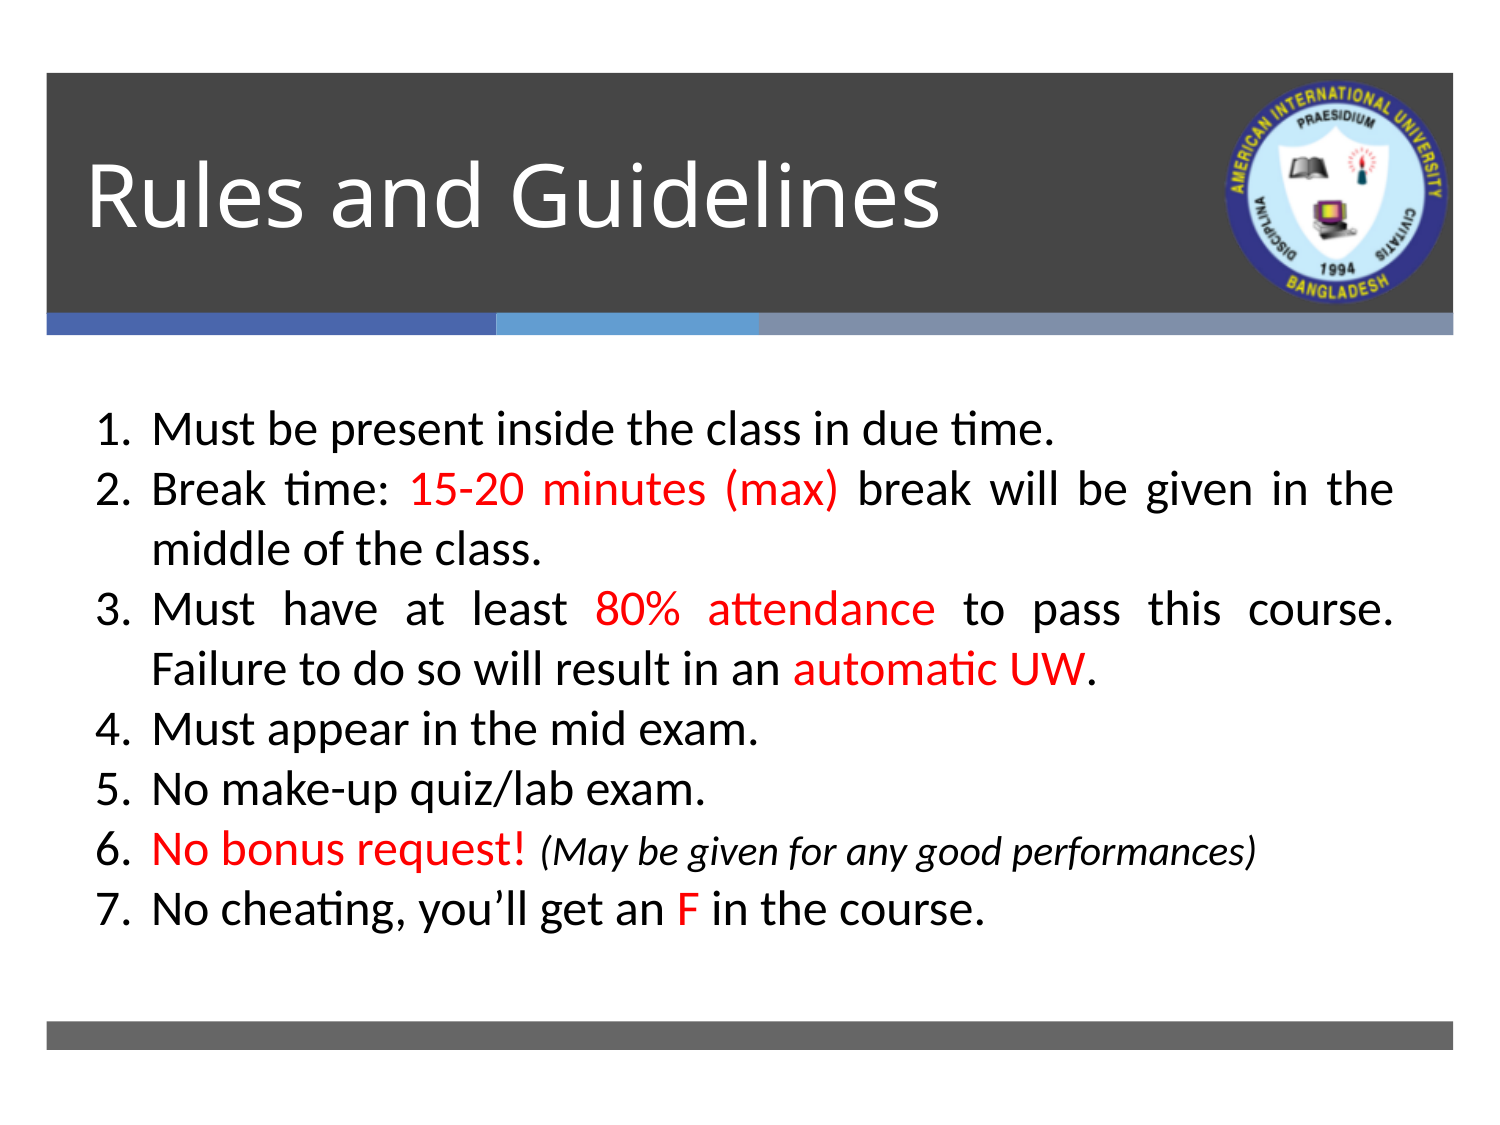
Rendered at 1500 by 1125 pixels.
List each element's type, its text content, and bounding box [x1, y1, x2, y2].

picture [1220, 75, 1454, 310]
subtitle Must be present inside the class in due time. Break time: 15-20 minutes (max) break will be given in the middle of the class. Must have at least 80% attendance to pass this course. Failure to do so will result in an automatic UW. Must appear in the mid exam. No make-up quiz/lab exam. No bonus request! (May be given for any good performances) No cheating, you’ll get an F in the course. [79, 387, 1410, 997]
title Rules and Guidelines [69, 73, 1351, 253]
